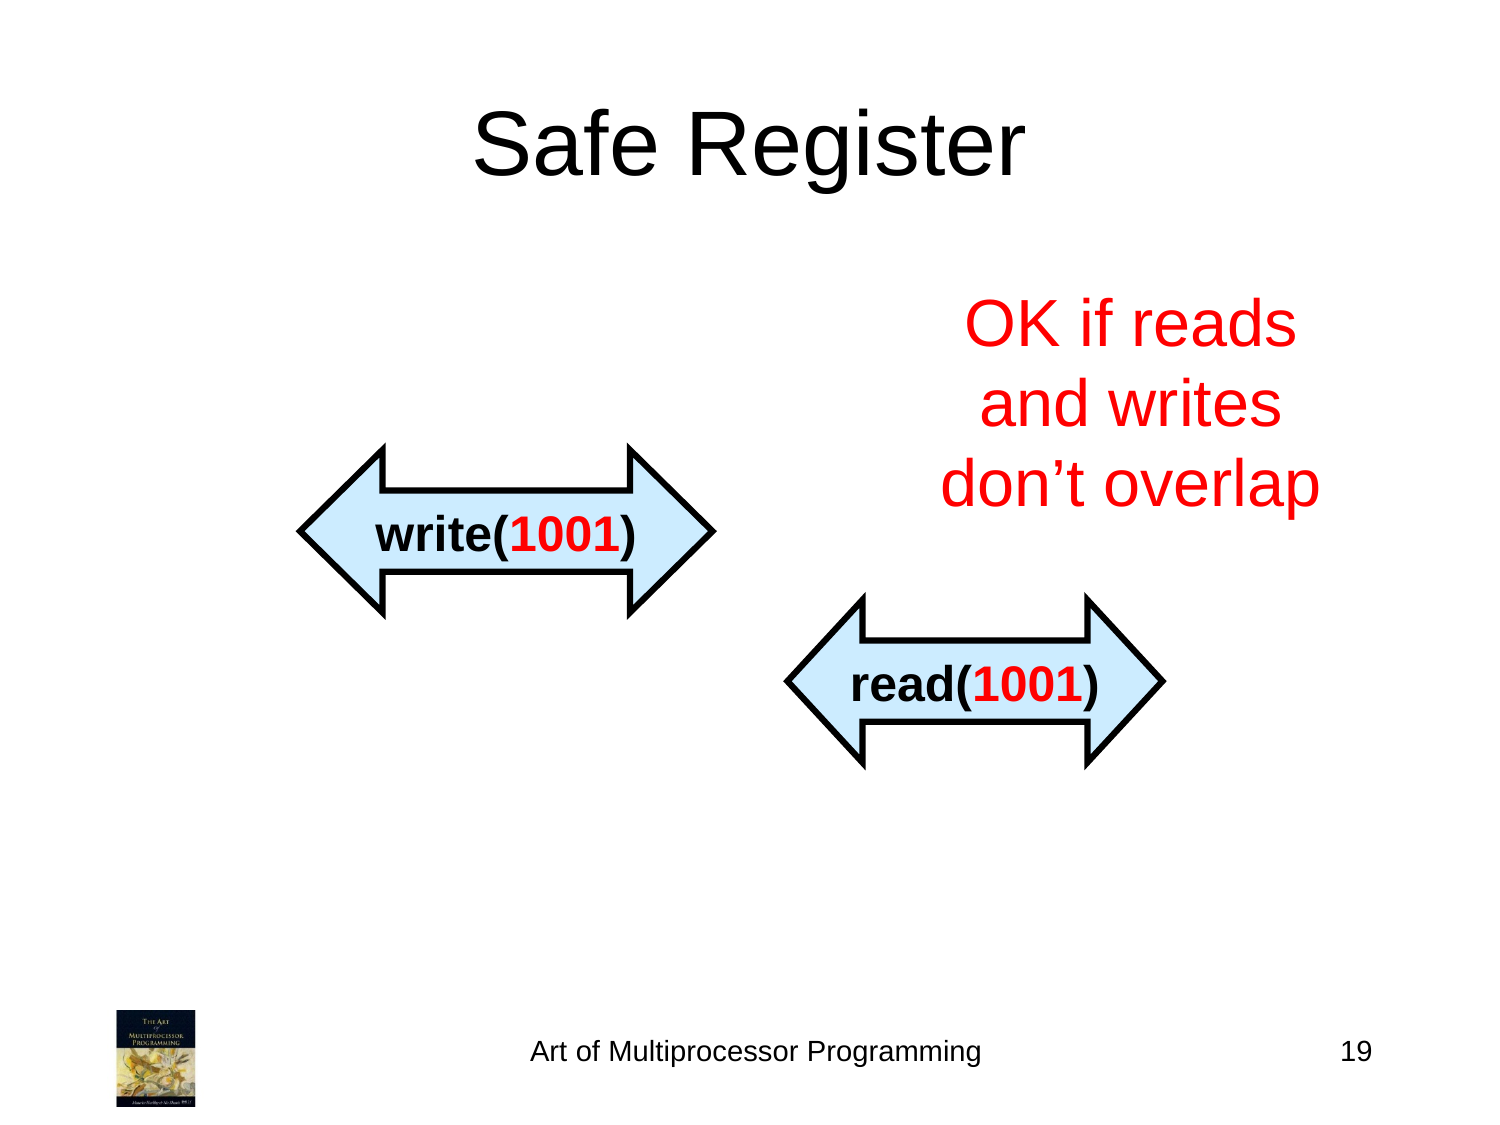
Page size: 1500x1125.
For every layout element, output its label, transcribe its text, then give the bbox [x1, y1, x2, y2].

text_box write(1001) [300, 449, 713, 613]
picture [107, 1010, 204, 1107]
text_box OK if reads and writes don’t overlap [899, 272, 1363, 527]
text_box read(1001) [787, 599, 1163, 763]
title Safe Register [74, 44, 1426, 233]
footer Art of Multiprocessor Programming [499, 1024, 1013, 1103]
text_box 19 [1074, 1024, 1388, 1100]
